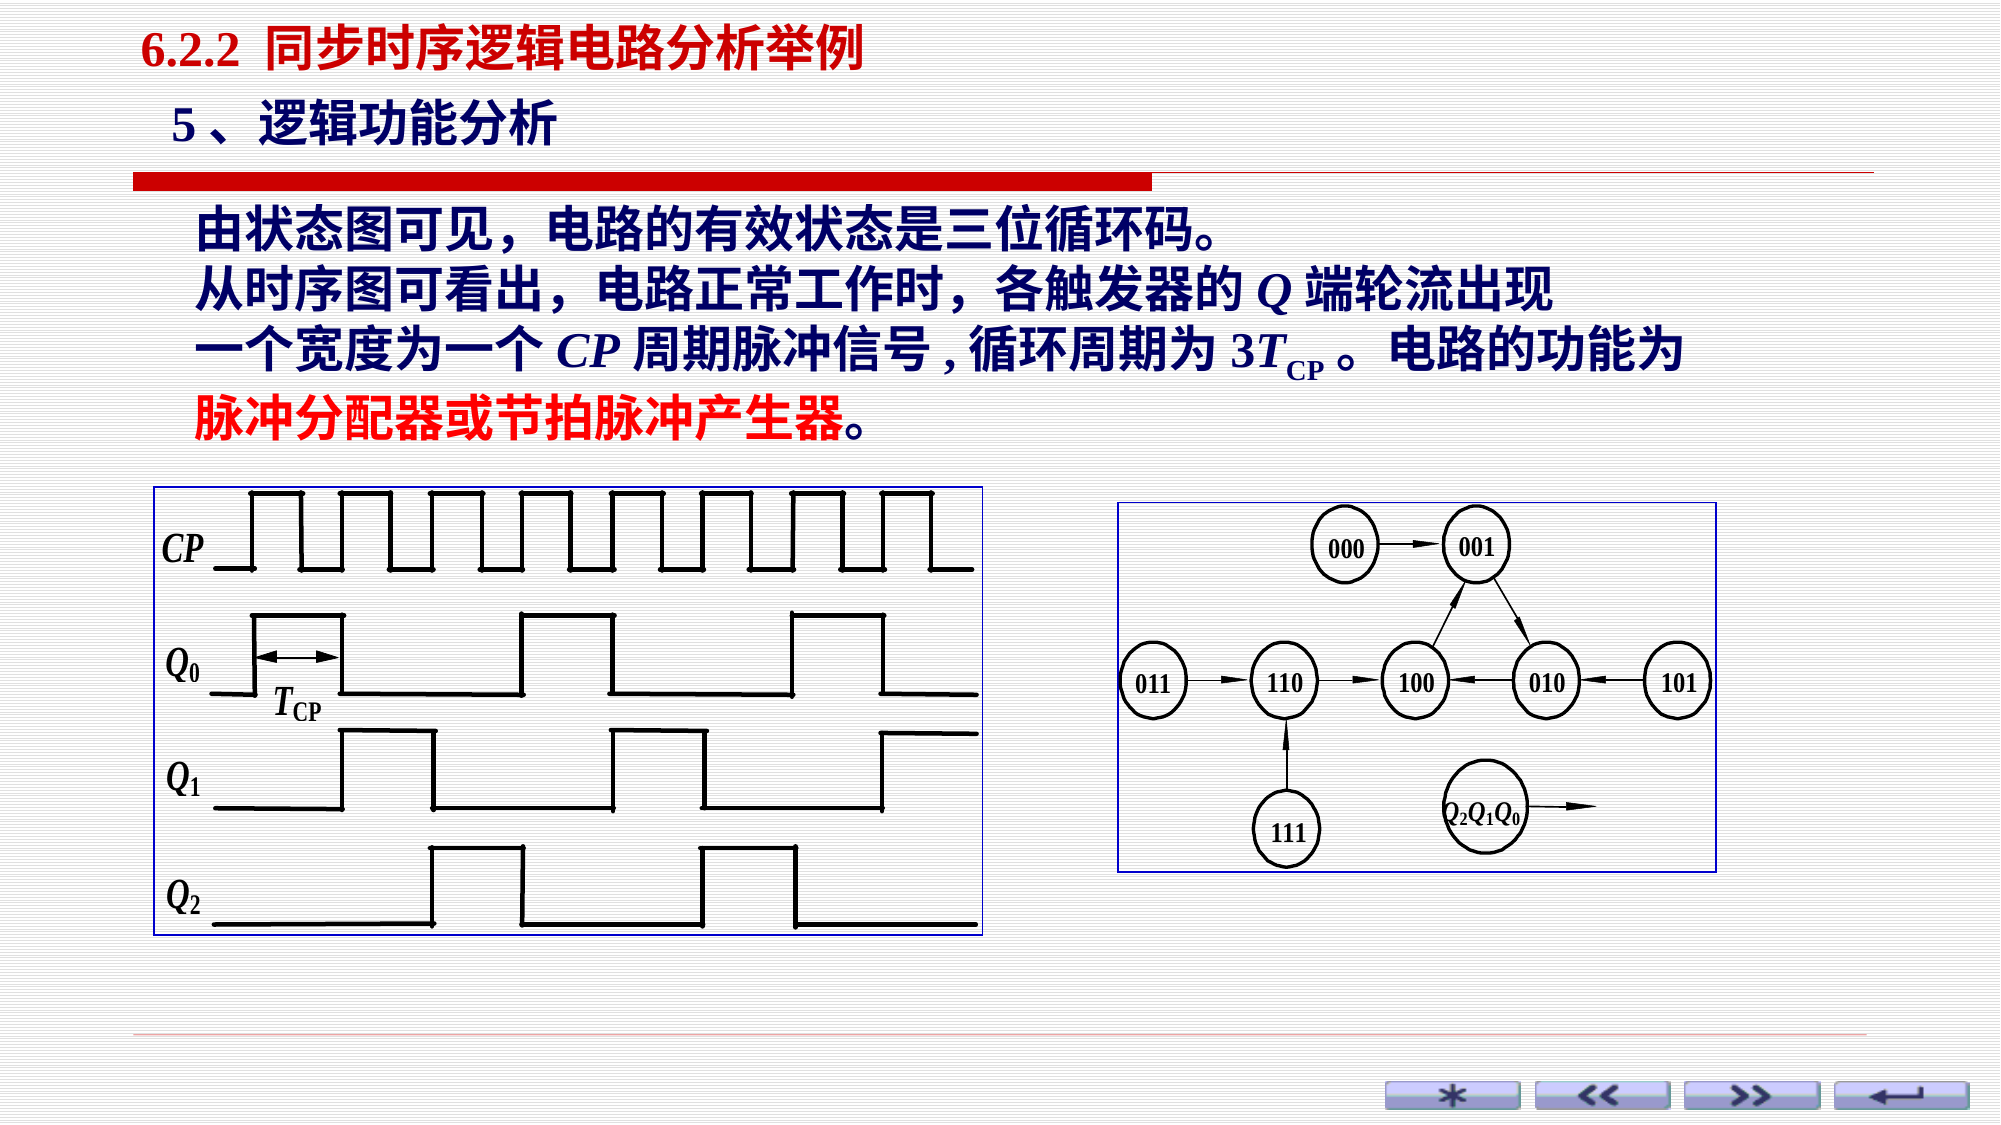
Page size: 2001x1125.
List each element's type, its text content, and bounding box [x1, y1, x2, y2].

picture [1834, 1081, 1970, 1110]
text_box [154, 487, 982, 935]
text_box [1118, 503, 1716, 872]
text_box 5、逻辑功能分析 [156, 84, 574, 159]
picture [1385, 1081, 1521, 1110]
text_box 由状态图可见，电路的有效状态是三位循环码。 从时序图可看出，电路正常工作时，各触发器的Q端轮流出现 一个宽度为一个CP周期脉冲信号,循环周期为3TCP。电路的功能为脉冲分配器或节拍脉冲产生器。 [179, 190, 1716, 454]
picture [1535, 1081, 1671, 1110]
text_box 6.2.2 同步时序逻辑电路分析举例 [125, 9, 989, 84]
picture [1684, 1081, 1821, 1110]
